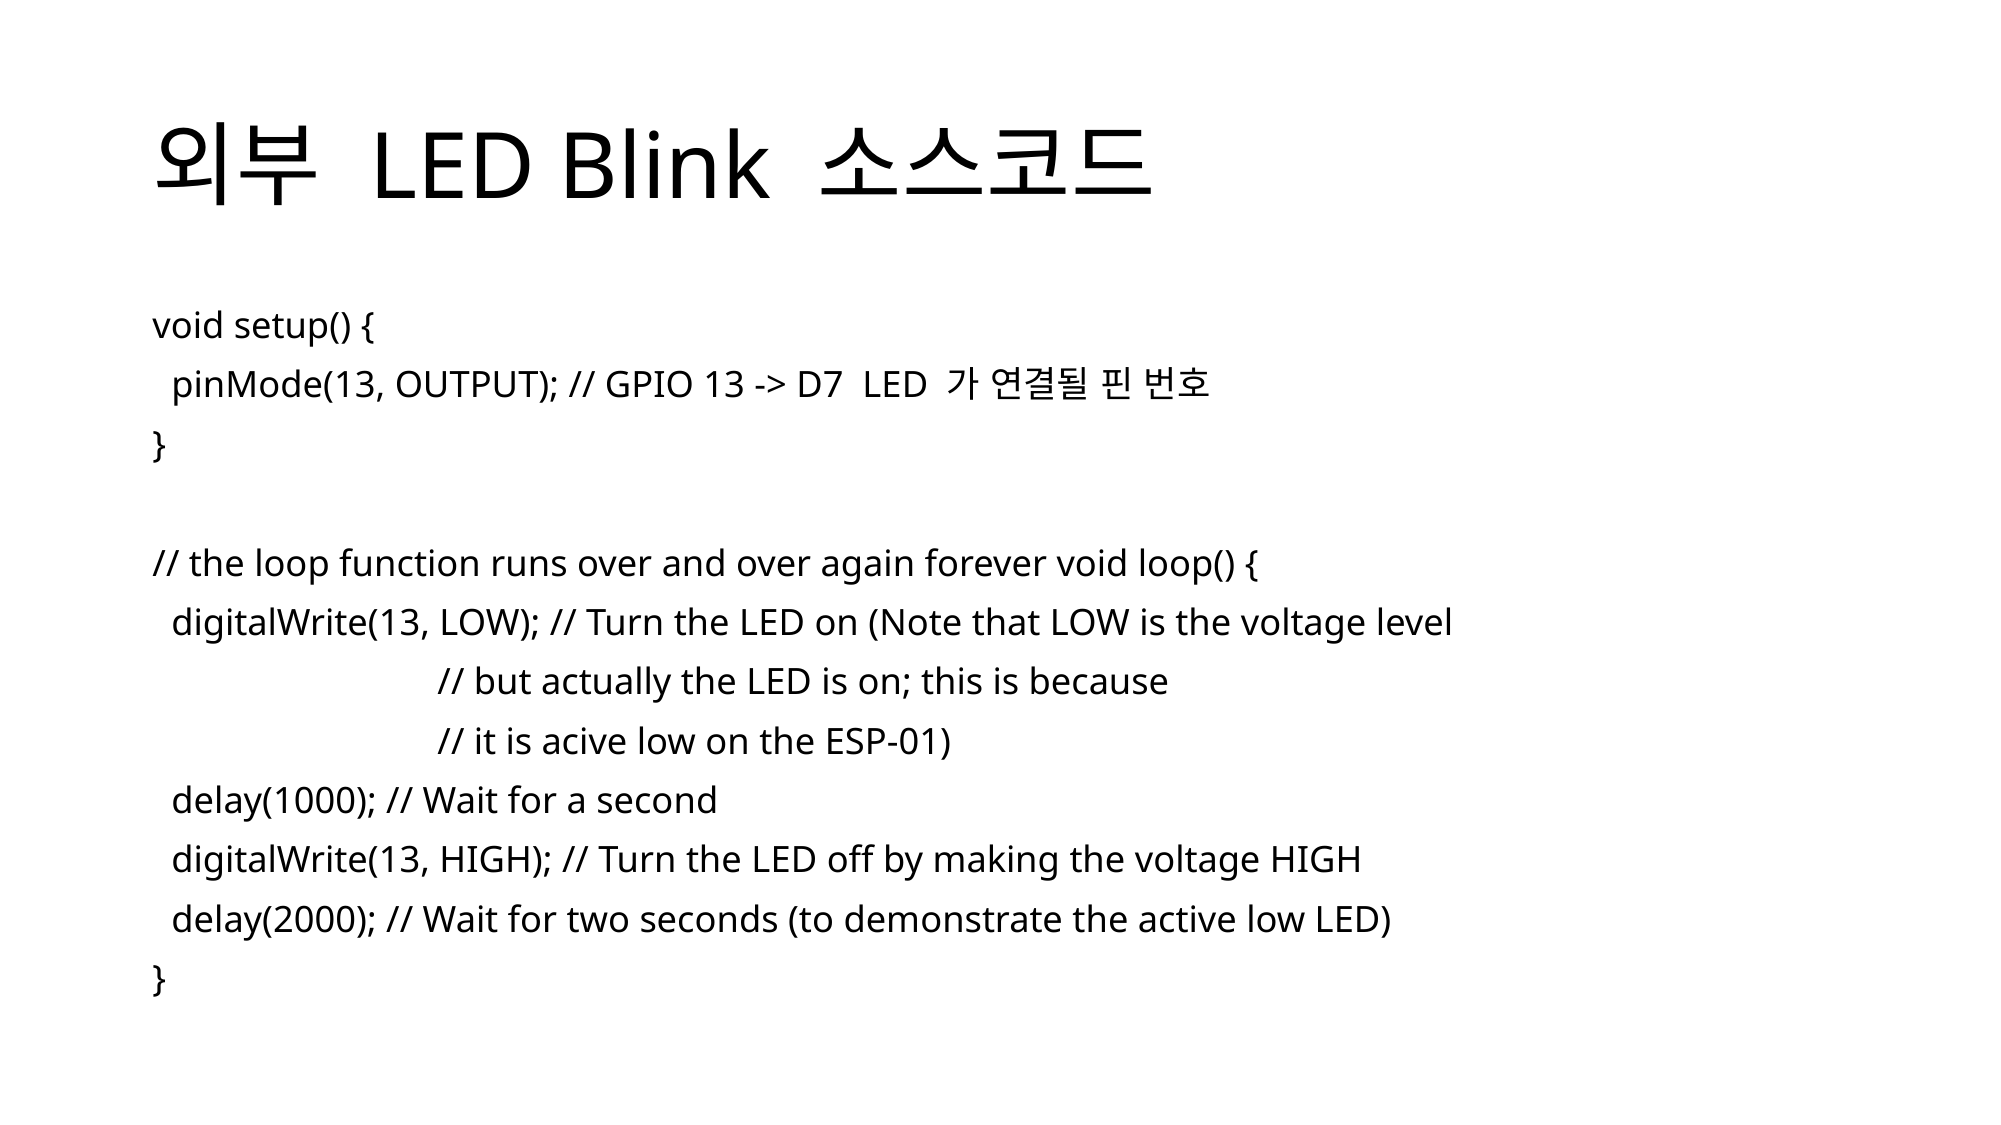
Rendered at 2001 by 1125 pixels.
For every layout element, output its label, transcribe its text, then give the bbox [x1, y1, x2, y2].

title 외부 LED Blink 소스코드 [137, 59, 1863, 278]
list void setup() { pinMode(13, OUTPUT); // GPIO 13 -> D7 LED 가 연결될 핀 번호 } // the loop function runs over and over again forever void loop() { digitalWrite(13, LOW); // Turn the LED on (Note that LOW is the voltage level // but actually the LED is on; this is because // it is acive low on the ESP-01) delay(1000); // Wait for a second digitalWrite(13, HIGH); // Turn the LED off by making the voltage HIGH delay(2000); // Wait for two seconds (to demonstrate the active low LED) } [137, 299, 1863, 1014]
